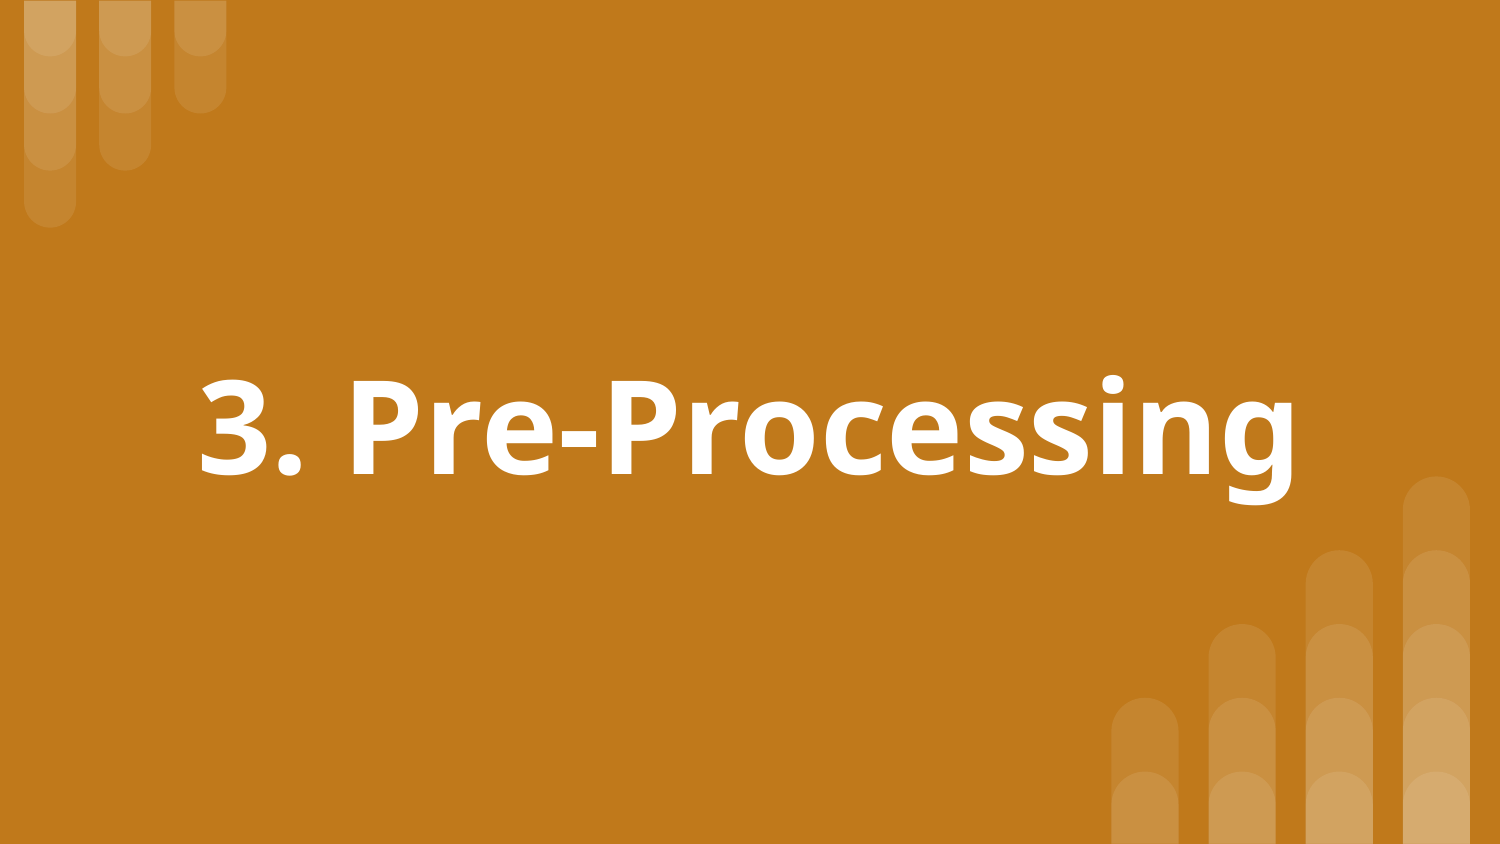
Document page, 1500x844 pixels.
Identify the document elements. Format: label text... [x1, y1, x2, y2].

title 3. Pre-Processing [157, 268, 1343, 576]
